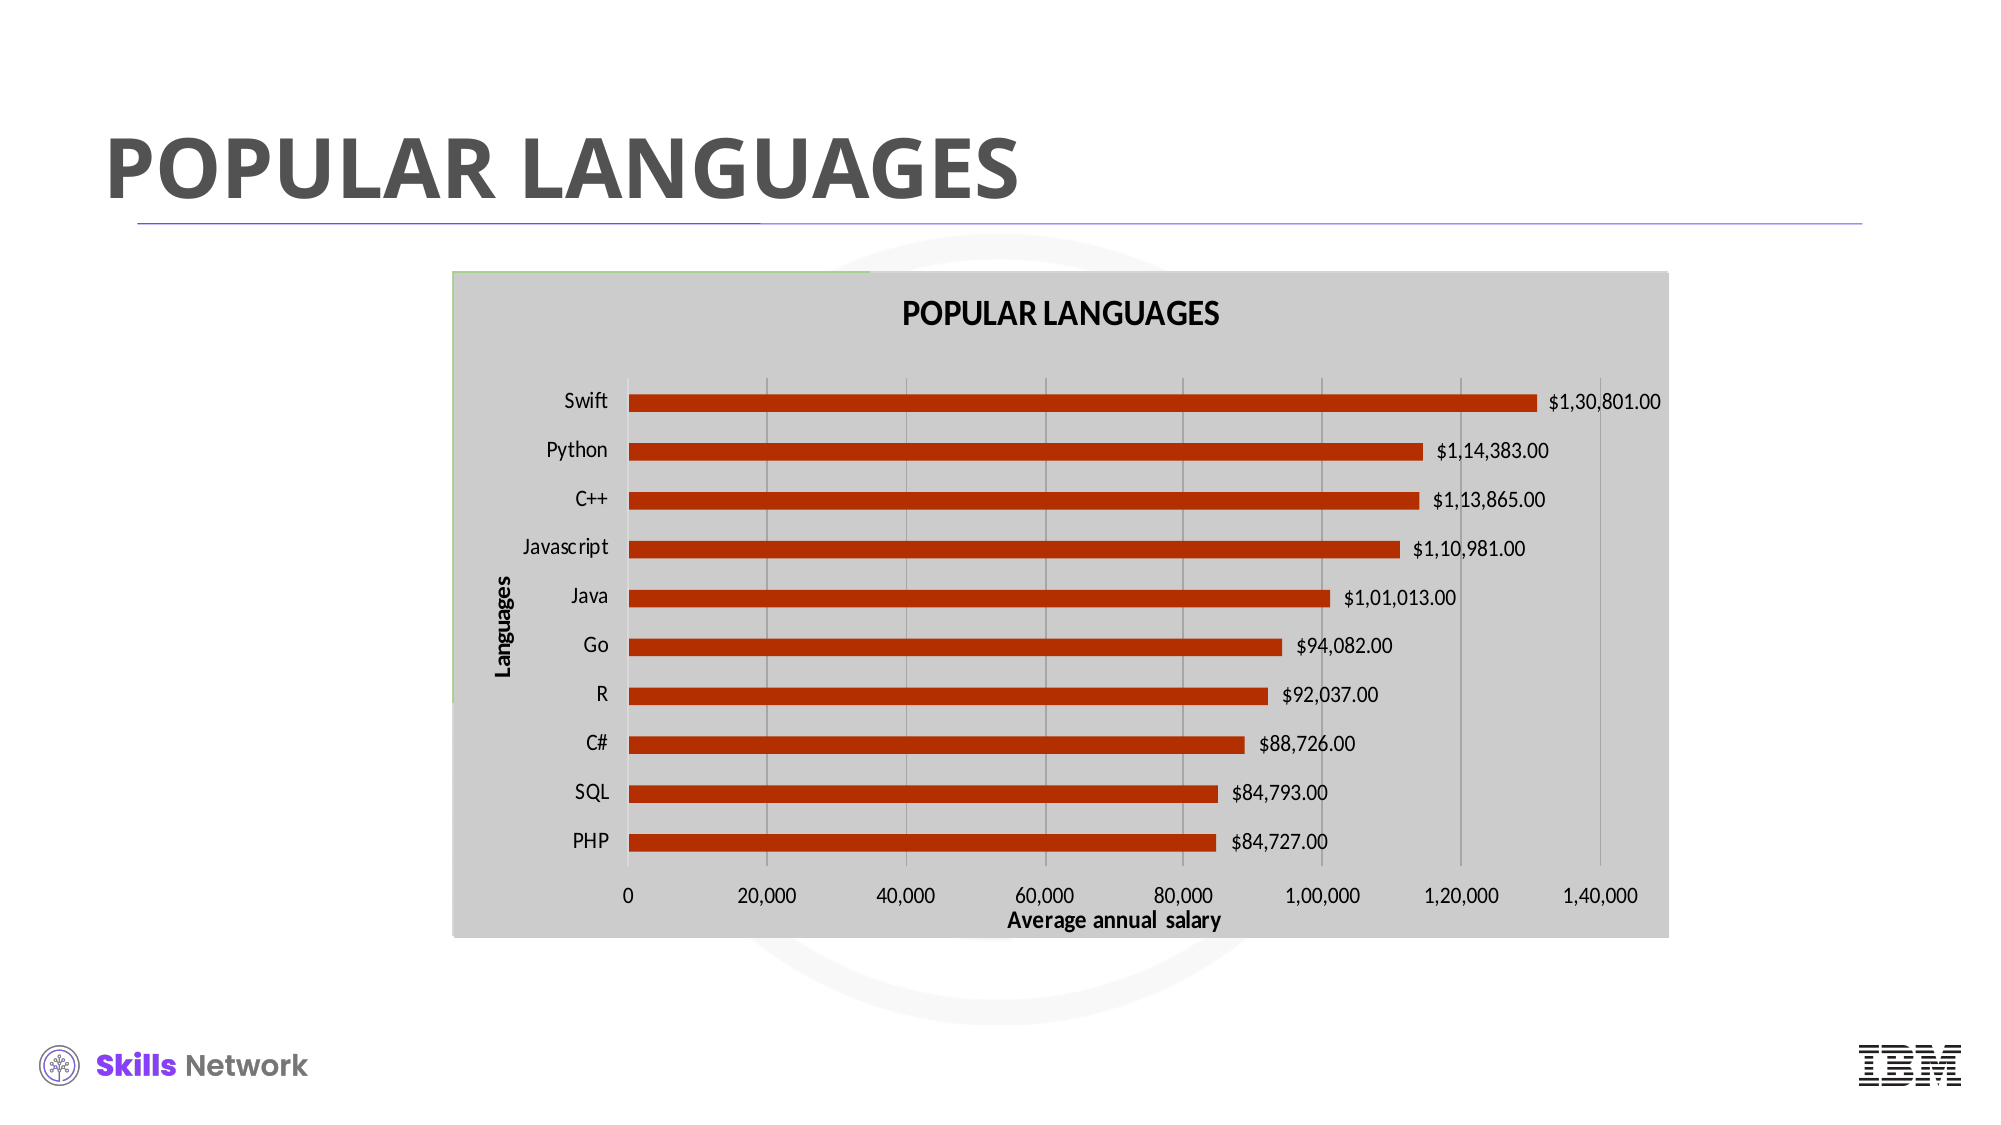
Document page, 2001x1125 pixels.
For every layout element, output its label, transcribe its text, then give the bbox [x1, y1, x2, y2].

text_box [452, 271, 1670, 938]
picture [1859, 1045, 1961, 1086]
title POPULAR LANGUAGES [88, 62, 1061, 281]
picture [39, 1045, 308, 1086]
